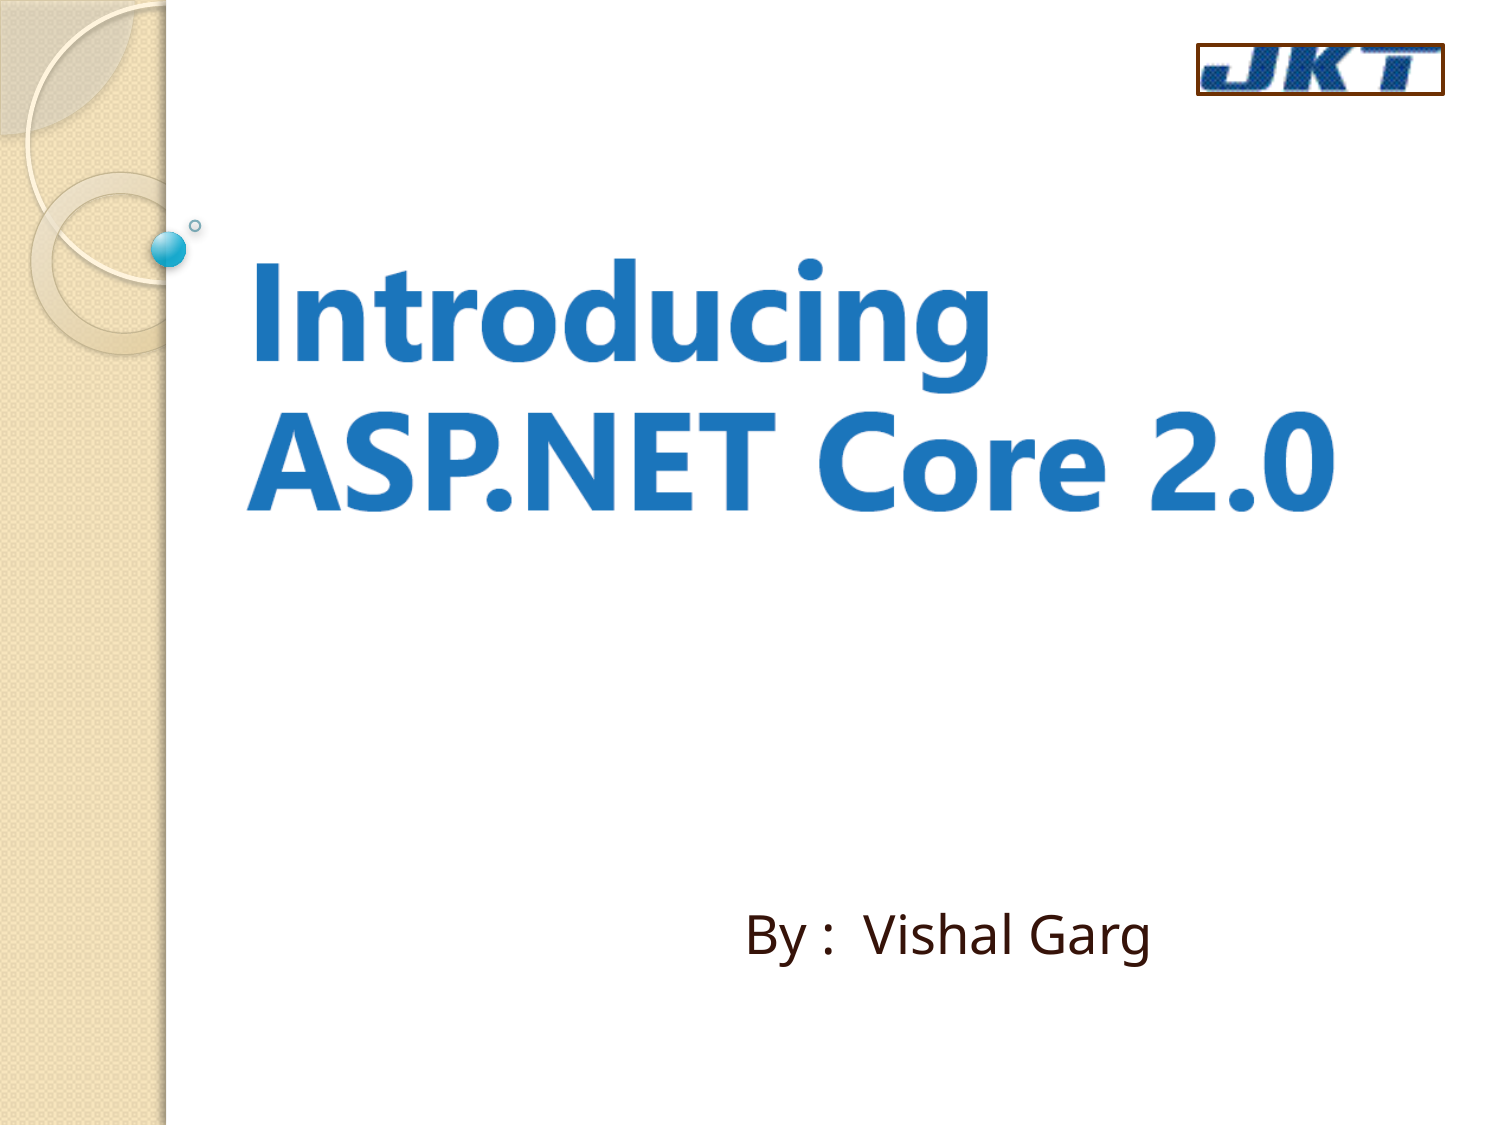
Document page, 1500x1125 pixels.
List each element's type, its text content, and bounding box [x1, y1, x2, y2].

picture [1199, 46, 1441, 93]
picture [224, 237, 1351, 526]
subtitle By : Vishal Garg [725, 900, 1500, 975]
